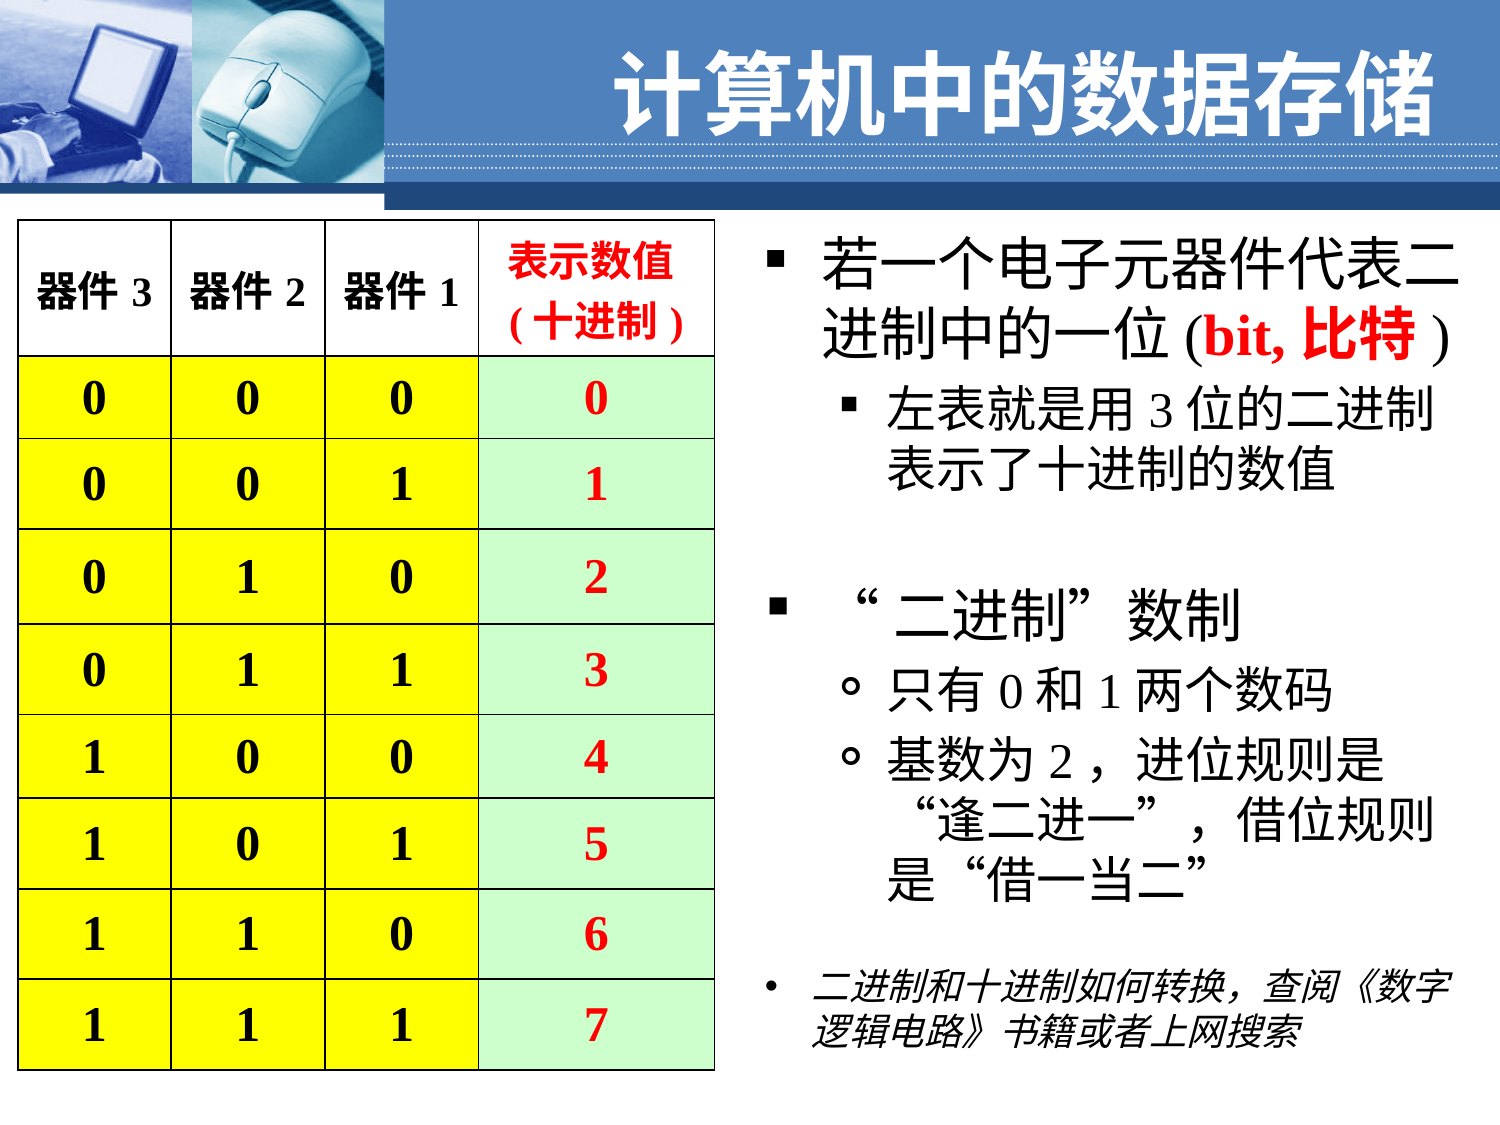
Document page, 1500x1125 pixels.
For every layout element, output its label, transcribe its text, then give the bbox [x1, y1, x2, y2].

table_cell 0 [172, 357, 324, 438]
table_cell 0 [172, 715, 324, 797]
table_cell 0 [326, 890, 478, 978]
table_cell 1 [326, 625, 478, 714]
table_cell 1 [172, 980, 324, 1069]
table_cell 1 [172, 890, 324, 978]
table_cell 1 [326, 439, 478, 528]
table_cell 0 [326, 715, 478, 797]
table_cell 0 [172, 799, 324, 888]
table_cell 4 [479, 715, 714, 797]
table_cell 0 [19, 625, 170, 714]
table_cell 1 [172, 530, 324, 623]
table_cell 5 [479, 799, 714, 888]
table_cell 6 [479, 890, 714, 978]
table_header 器件3 [19, 221, 170, 355]
table_cell 1 [326, 799, 478, 888]
table_cell 0 [19, 530, 170, 623]
table_cell 0 [326, 530, 478, 623]
table_cell 1 [326, 980, 478, 1069]
picture [0, 0, 385, 183]
text_box 计算机中的数据存储 [490, 31, 1452, 153]
table_cell 1 [19, 715, 170, 797]
table_cell 0 [326, 357, 478, 438]
table_header 表示数值(十进制) [479, 221, 714, 355]
table_cell 1 [19, 980, 170, 1069]
table_cell 1 [172, 625, 324, 714]
table_cell 0 [172, 439, 324, 528]
table_cell 1 [479, 439, 714, 528]
table_cell 2 [479, 530, 714, 623]
table_cell 7 [479, 980, 714, 1069]
table_header 器件1 [326, 221, 478, 355]
table_cell 1 [19, 890, 170, 978]
table_cell 3 [479, 625, 714, 714]
table_cell 0 [19, 357, 170, 438]
table_cell 1 [19, 799, 170, 888]
table_cell 0 [479, 357, 714, 438]
text_box 若一个电子元器件代表二进制中的一位(bit,比特) 左表就是用3位的二进制表示了十进制的数值 “二进制”数制 只有0和1两个数码 基数为2，进位规则是“逢二进一”，借位规则是“借一当二” 二进制和十进制如何转换，查阅《数字逻辑电路》书籍或者上网搜索 [749, 220, 1483, 894]
table_cell 0 [19, 439, 170, 528]
table_header 器件2 [172, 221, 324, 355]
